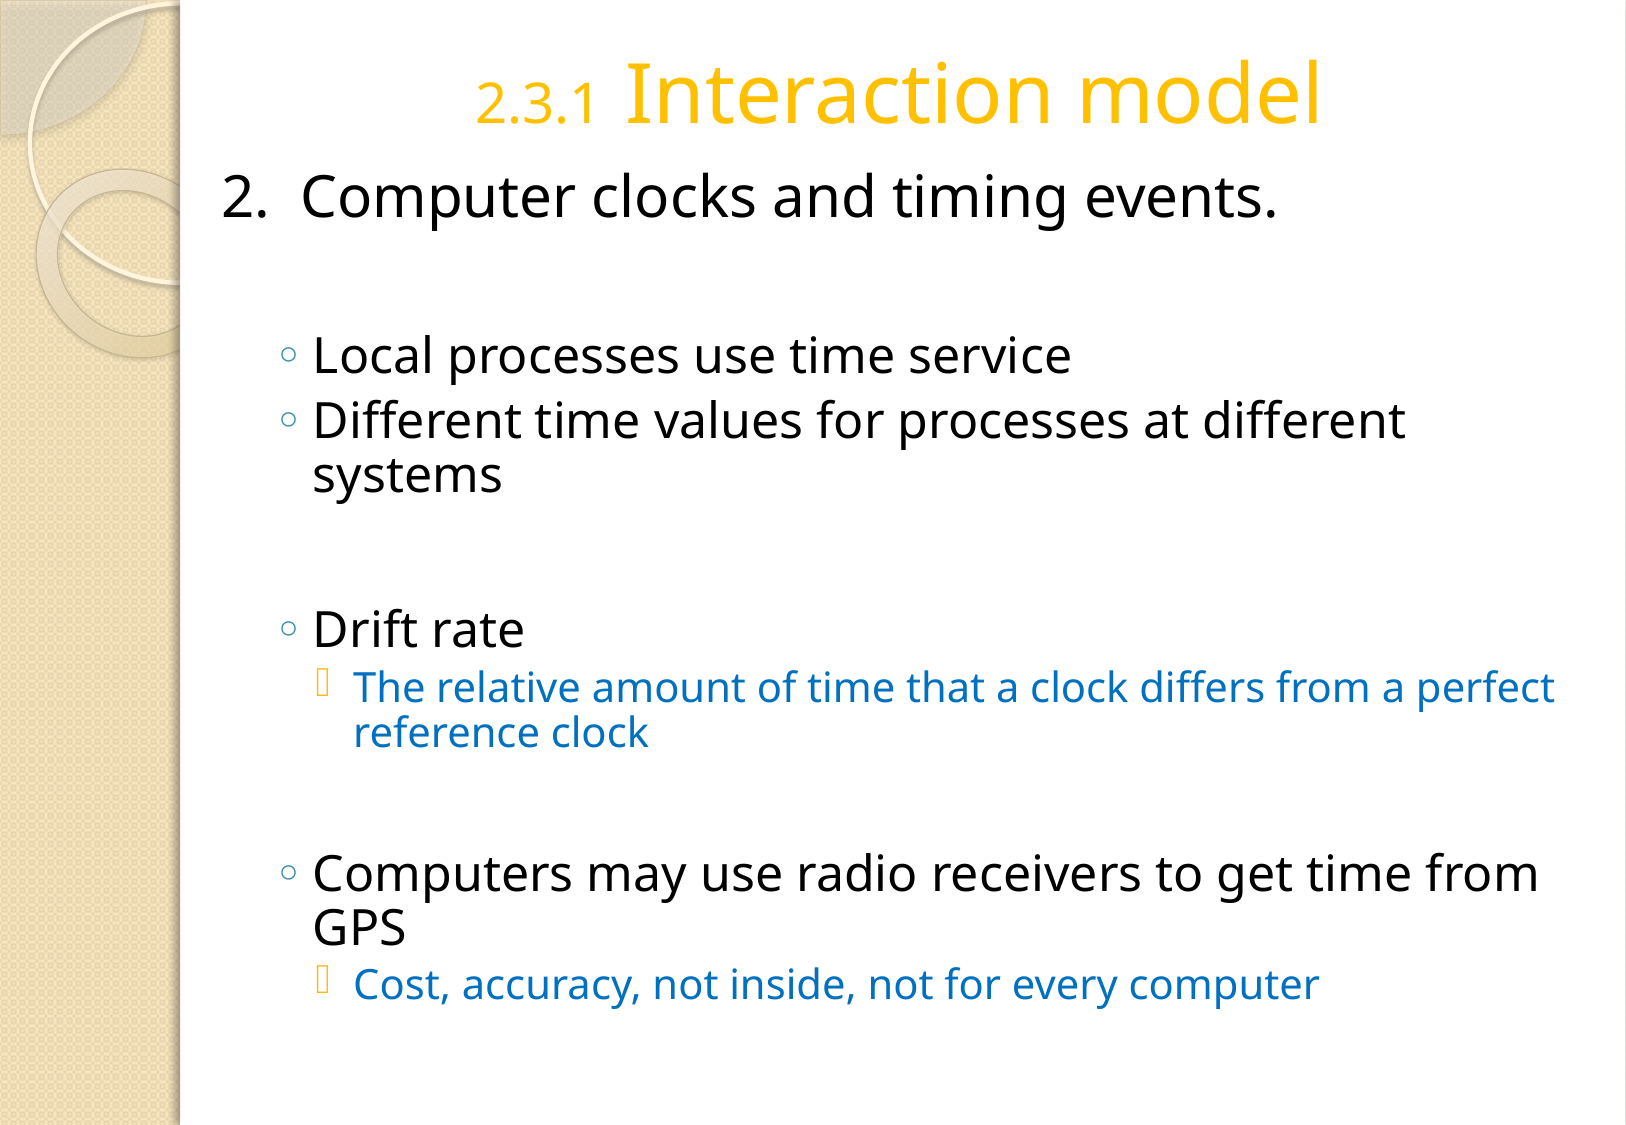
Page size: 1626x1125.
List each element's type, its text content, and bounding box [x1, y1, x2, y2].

list 2. Computer clocks and timing events. Local processes use time service Different time values for processes at different systems Drift rate The relative amount of time that a clock differs from a perfect reference clock Computers may use radio receivers to get time from GPS Cost, accuracy, not inside, not for every computer [192, 182, 1576, 1076]
title 2.3.1 Interaction model [174, 0, 1625, 182]
